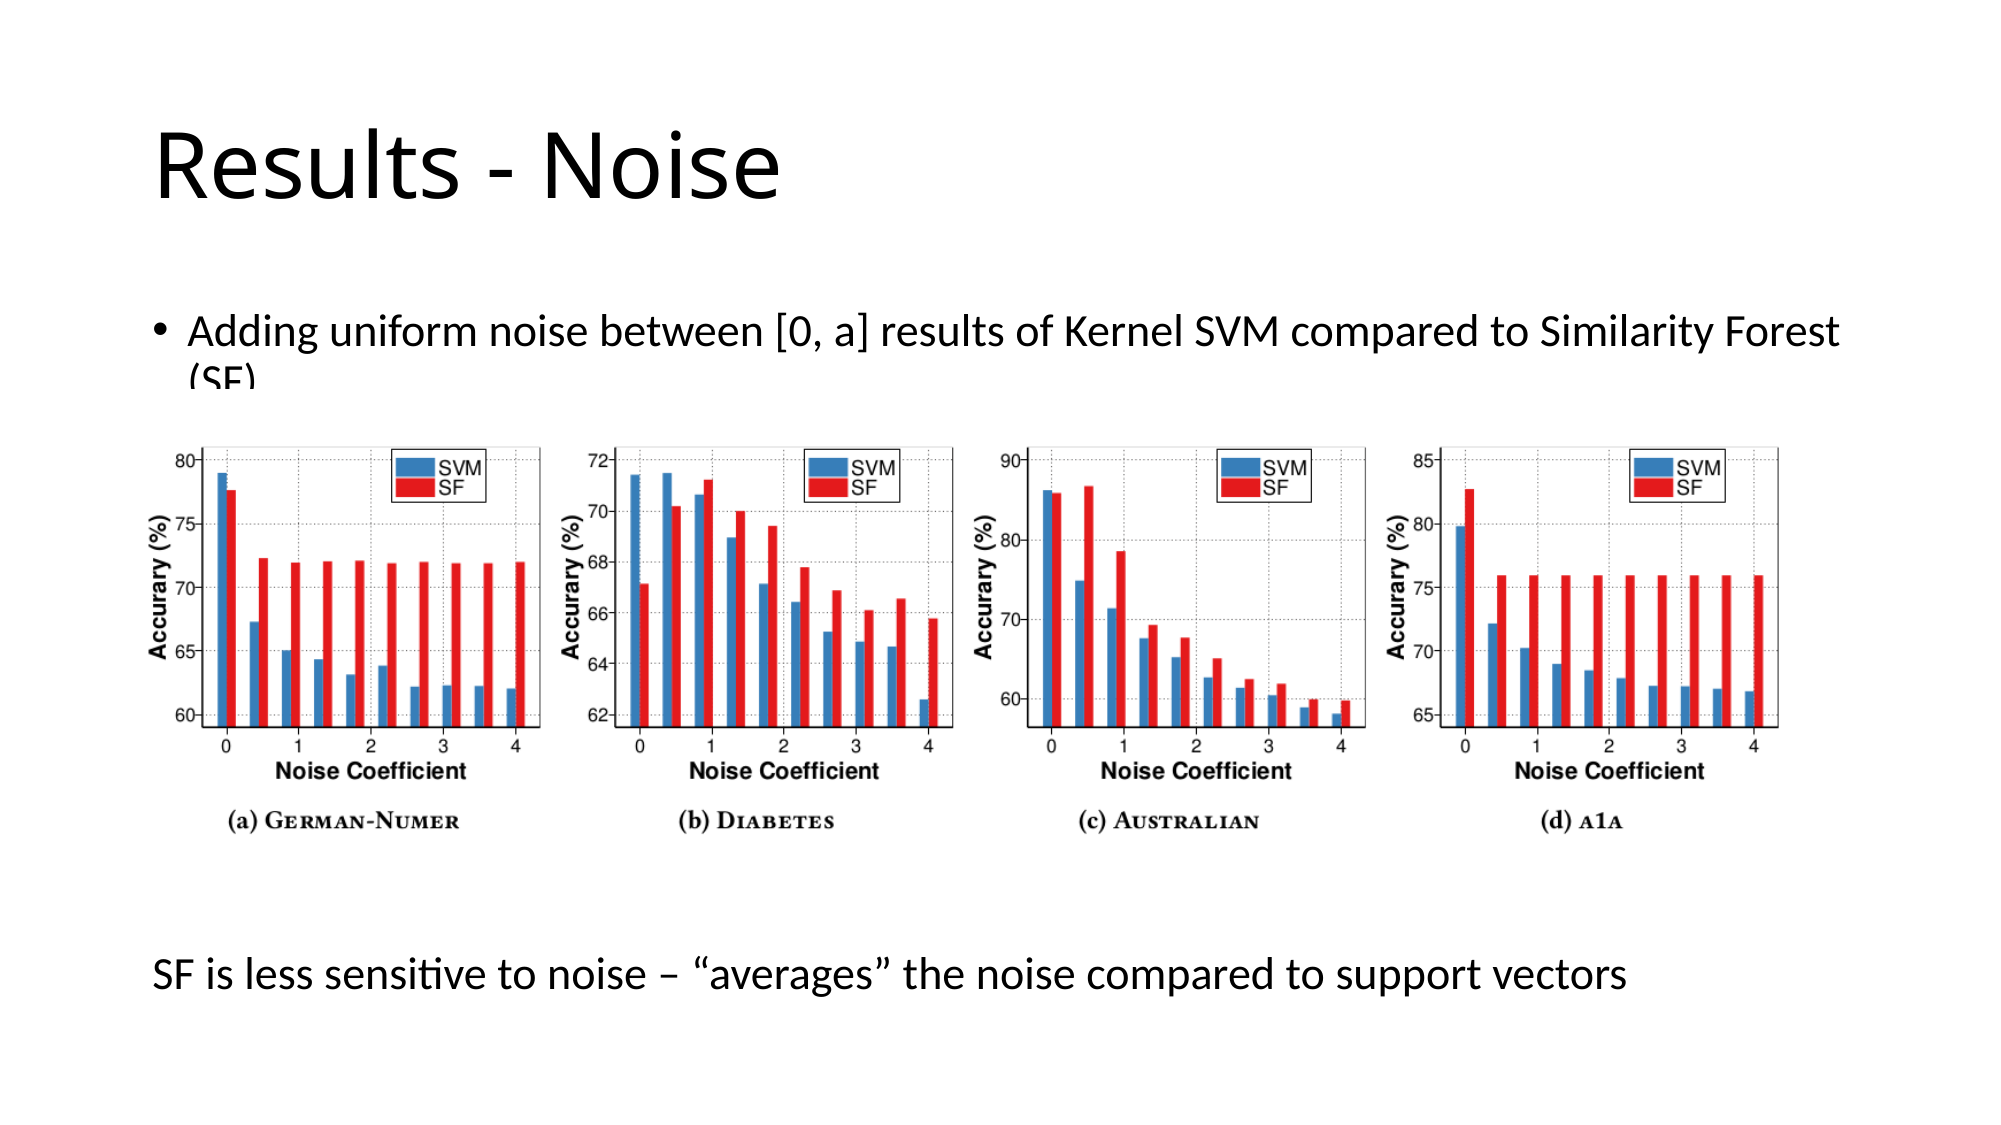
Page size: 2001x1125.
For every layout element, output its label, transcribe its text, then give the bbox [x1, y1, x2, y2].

picture [98, 389, 1819, 864]
title Results - Noise [137, 59, 1863, 278]
list Adding uniform noise between [0, a] results of Kernel SVM compared to Similarity Forest (SF) SF is less sensitive to noise – “averages” the noise compared to support vectors [137, 299, 1863, 1014]
